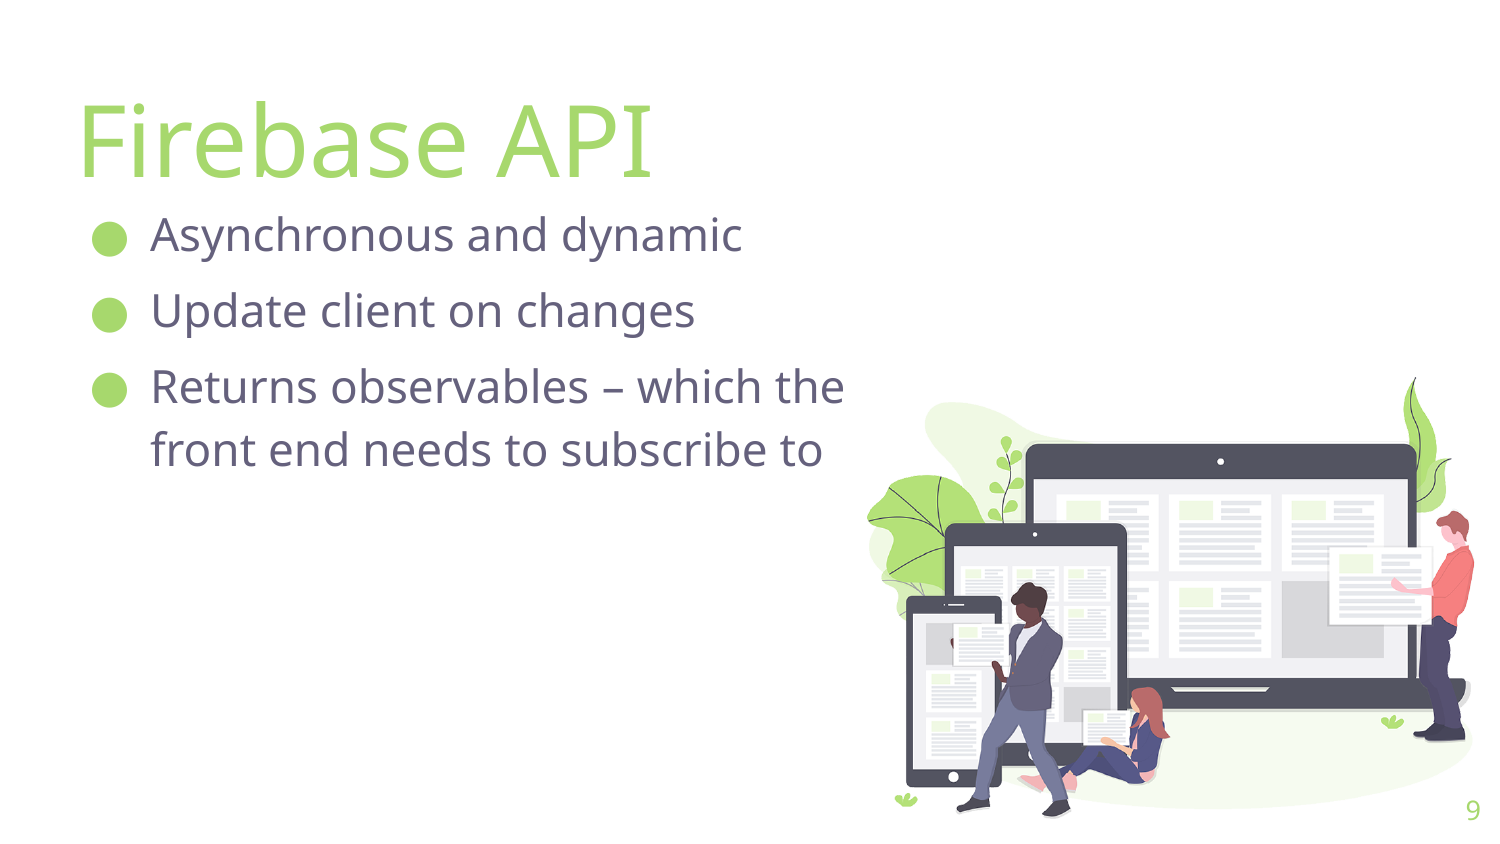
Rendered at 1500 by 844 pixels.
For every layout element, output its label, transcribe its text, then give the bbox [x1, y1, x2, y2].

title Firebase API [75, 57, 1109, 198]
list Asynchronous and dynamic Update client on changes Returns observables – which the front end needs to subscribe to [75, 197, 884, 504]
slide_number 9 [1391, 779, 1482, 844]
picture [867, 377, 1475, 819]
